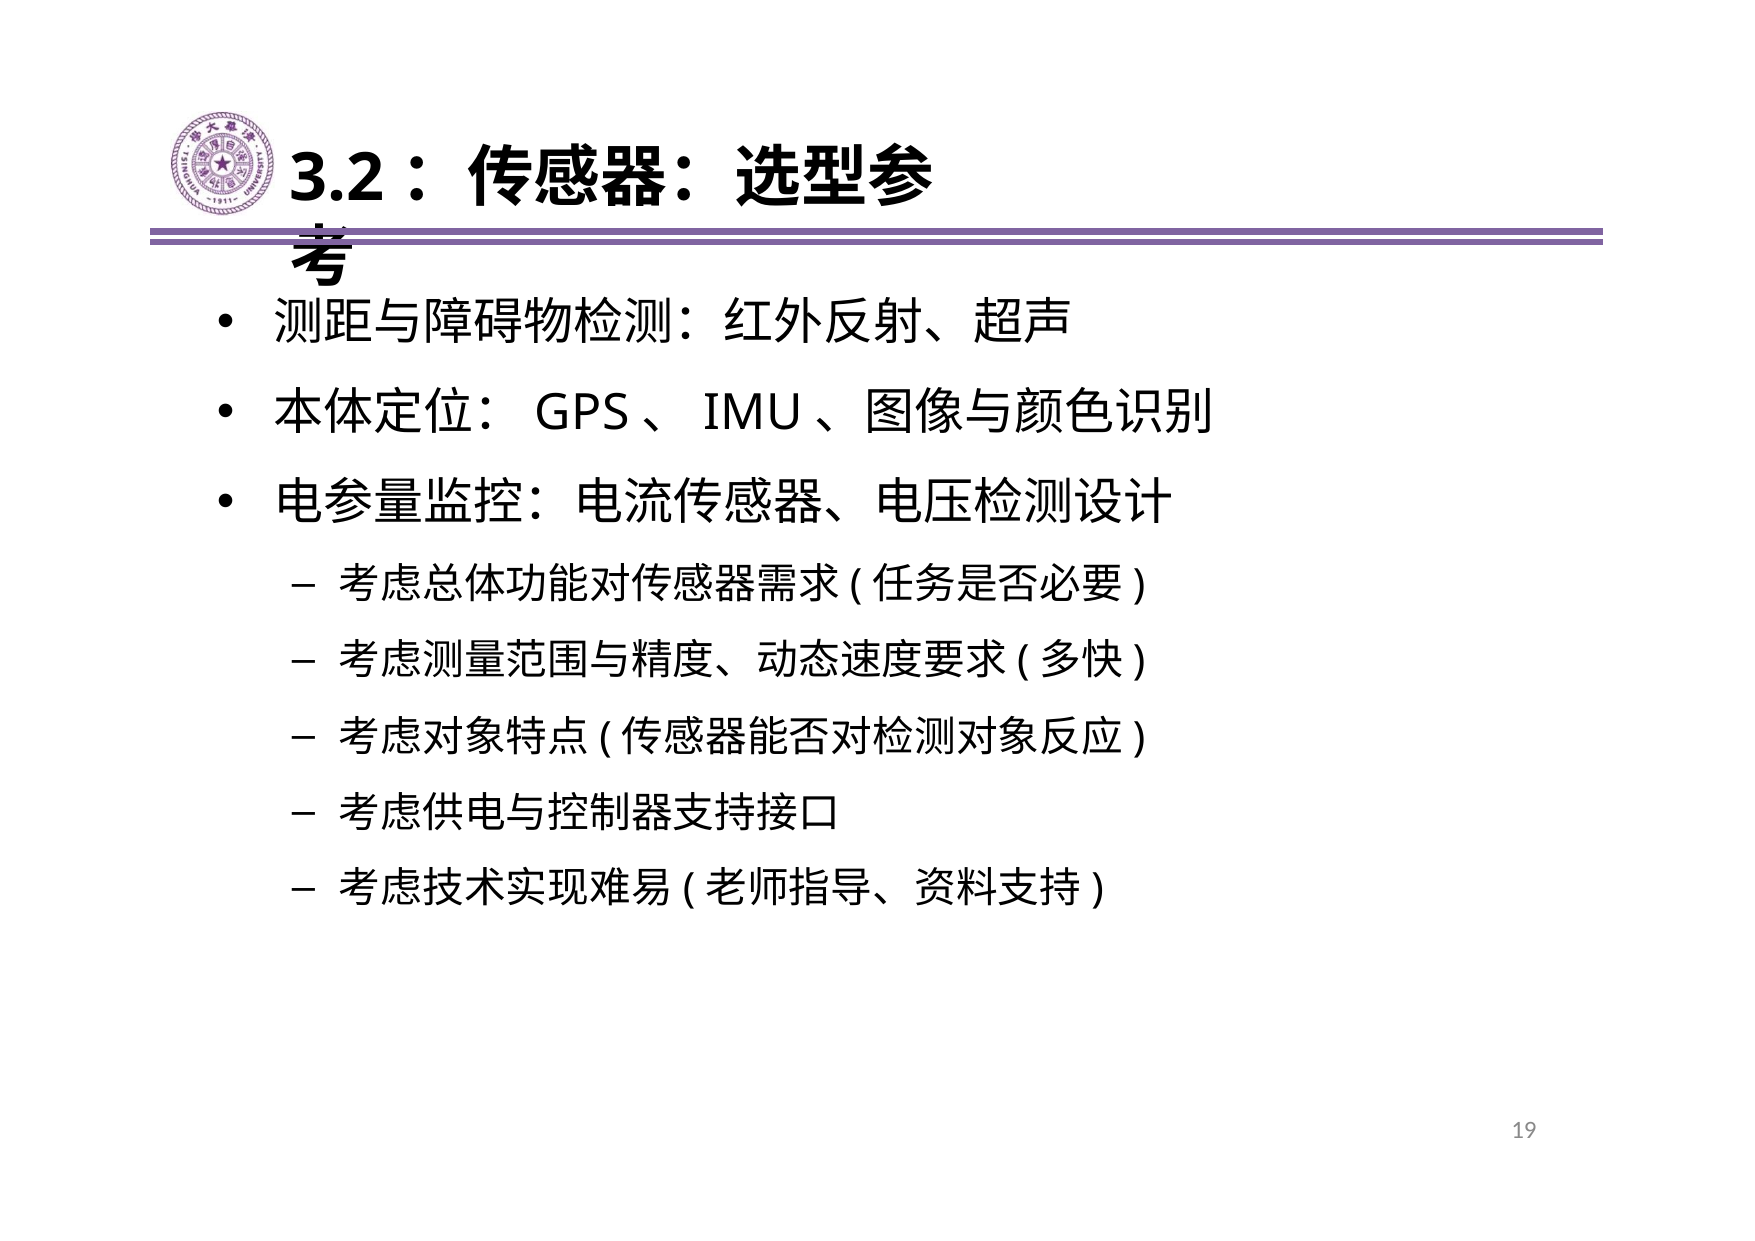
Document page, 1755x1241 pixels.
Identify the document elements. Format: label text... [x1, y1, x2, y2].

slide_number 19 [1509, 1117, 1541, 1241]
title 3.2：传感器：选型参考 [287, 243, 994, 341]
title 3.2：传感器：选型参考 [287, 131, 994, 231]
text_box 测距与障碍物检测：红外反射、超声 本体定位：GPS、IMU、图像与颜色识别 电参量监控：电流传感器、电压检测设计 考虑总体功能对传感器需求(任务是否必要) 考虑测量范围与精度、动态速度要求(多快) 考虑对象特点(传感器能否对检测对象反应) 考虑供电与控制器支持接口 考虑技术实现难易(老师指导、资料支持) [214, 257, 1401, 912]
title 3.2：传感器：选型参考 [287, 232, 994, 242]
text_box [170, 111, 275, 216]
